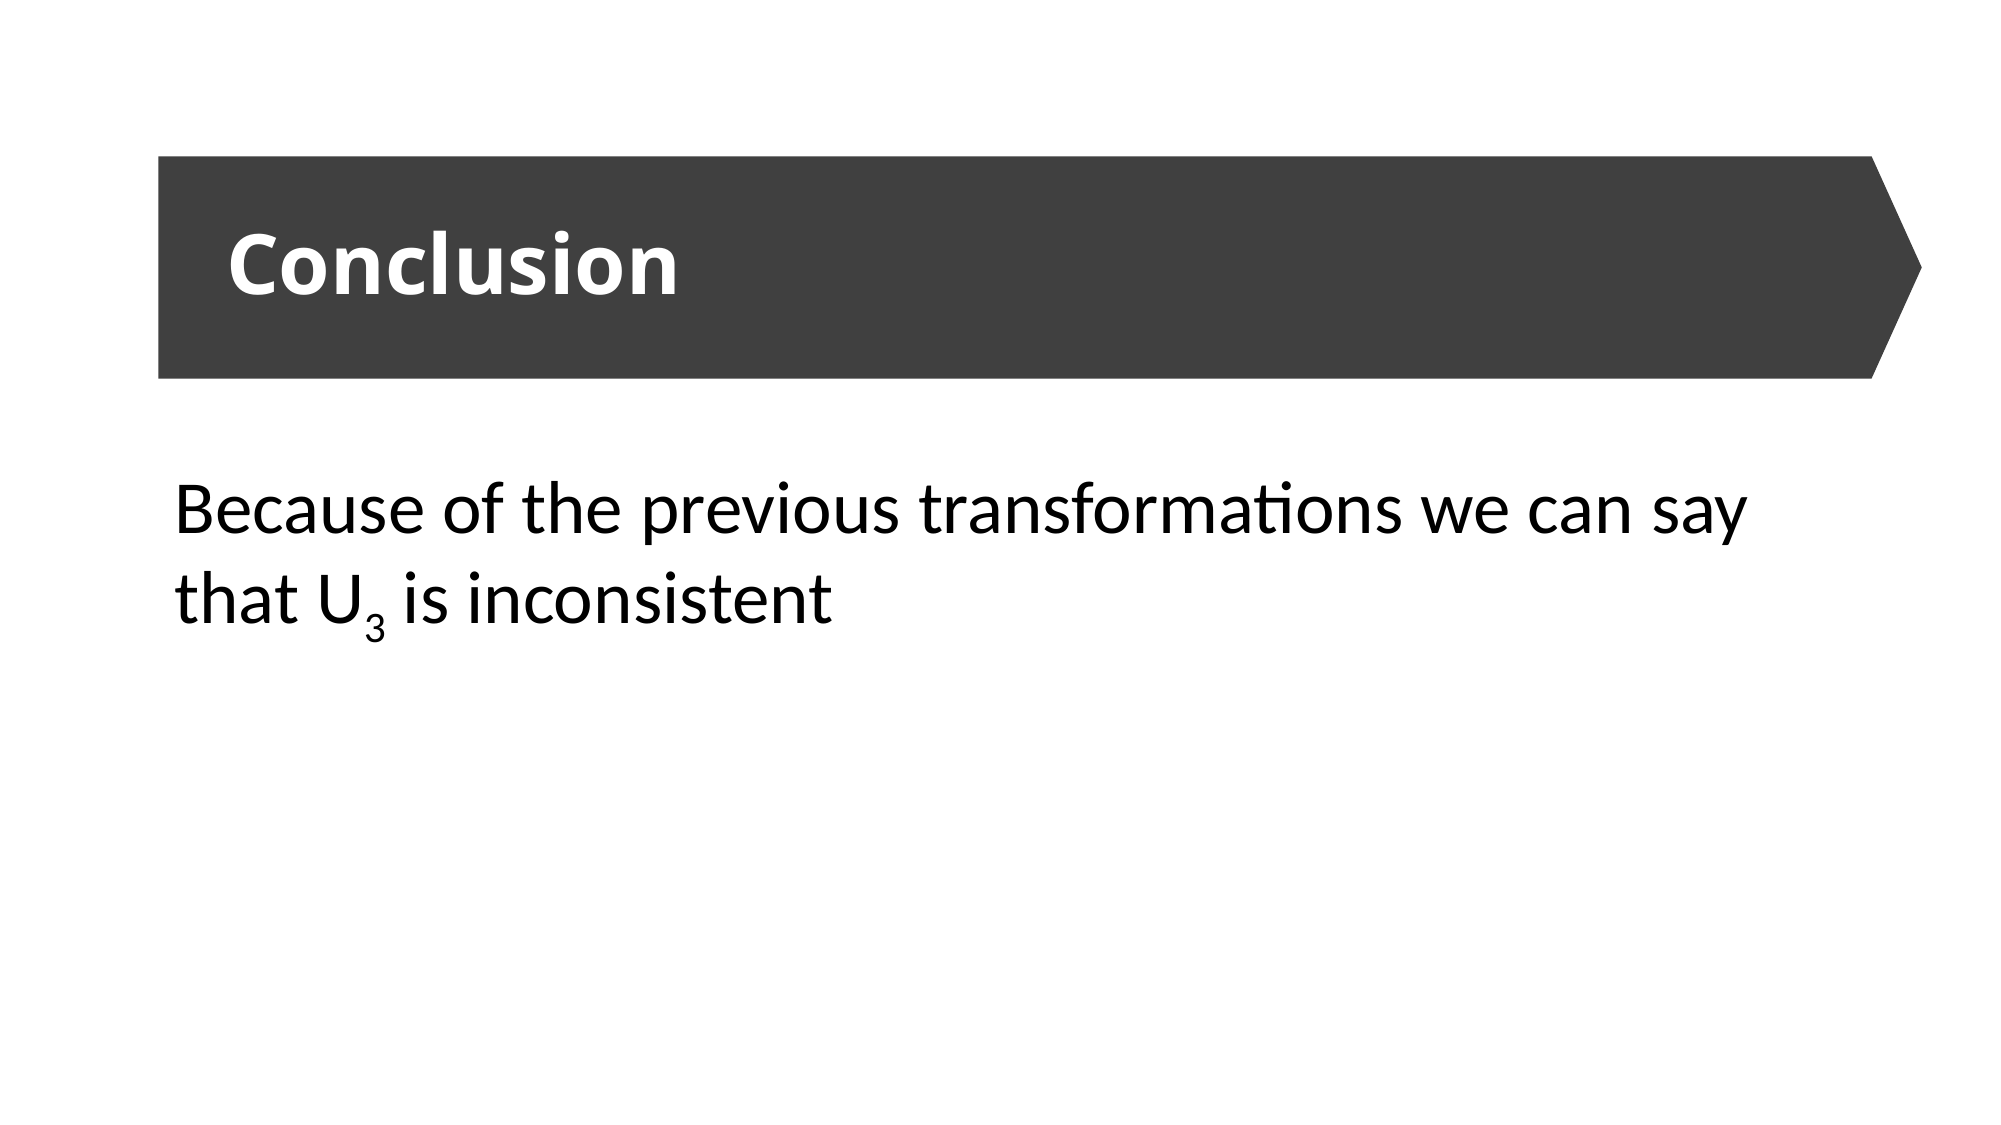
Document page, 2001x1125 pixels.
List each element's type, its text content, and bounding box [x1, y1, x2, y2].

text_box [157, 155, 1923, 380]
title Conclusion [211, 197, 1856, 339]
text_box Because of the previous transformations we can say that U3 is inconsistent [159, 450, 1883, 659]
